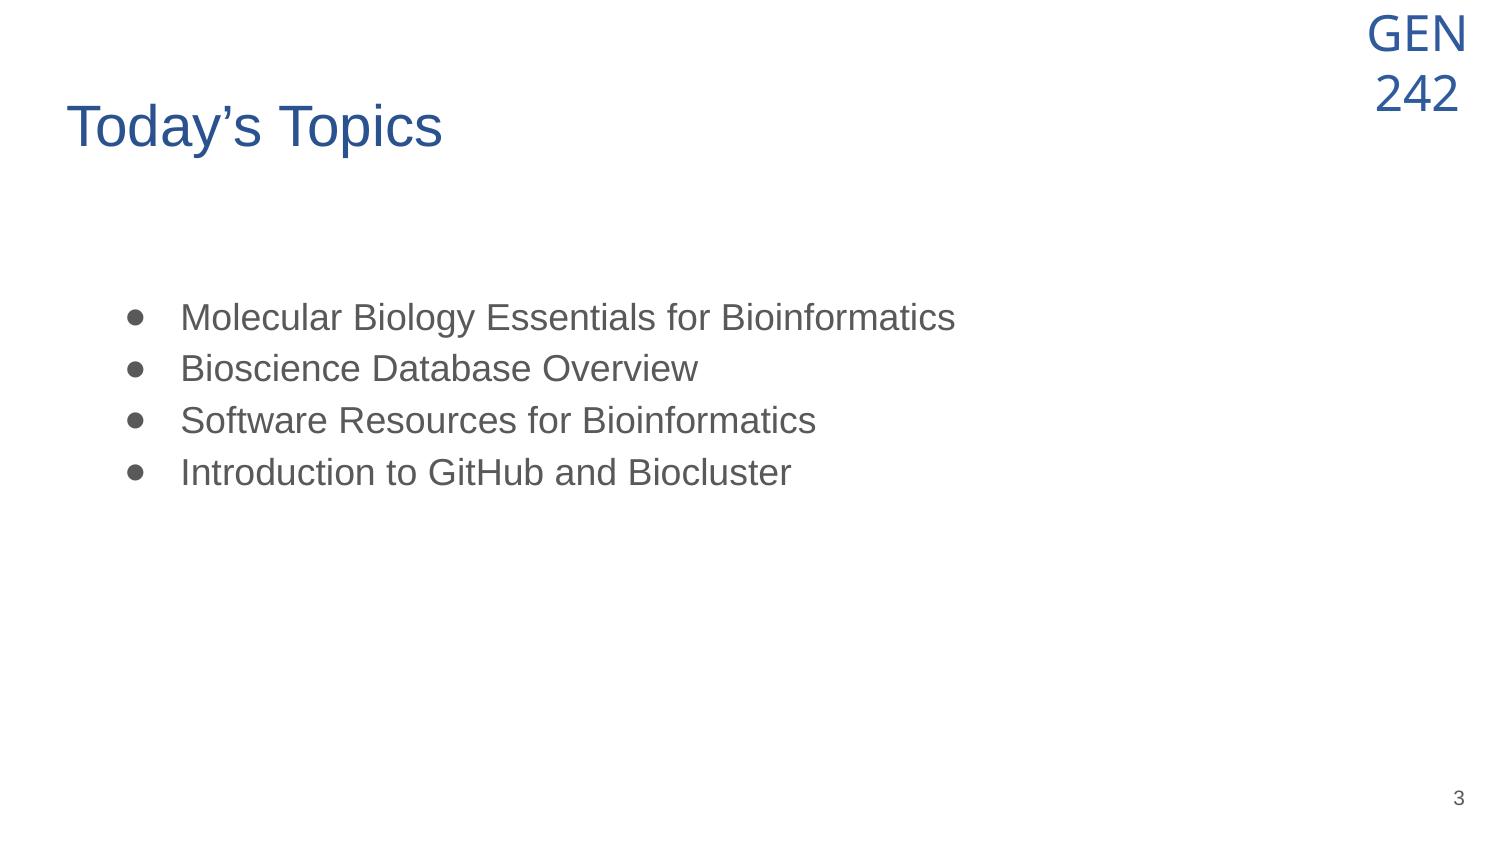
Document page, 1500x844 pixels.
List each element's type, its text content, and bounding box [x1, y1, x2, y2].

list Molecular Biology Essentials for Bioinformatics Bioscience Database Overview Software Resources for Bioinformatics Introduction to GitHub and Biocluster [15, 192, 1454, 754]
slide_number ‹#› [1389, 764, 1480, 830]
title Today’s Topics [51, 72, 1449, 167]
